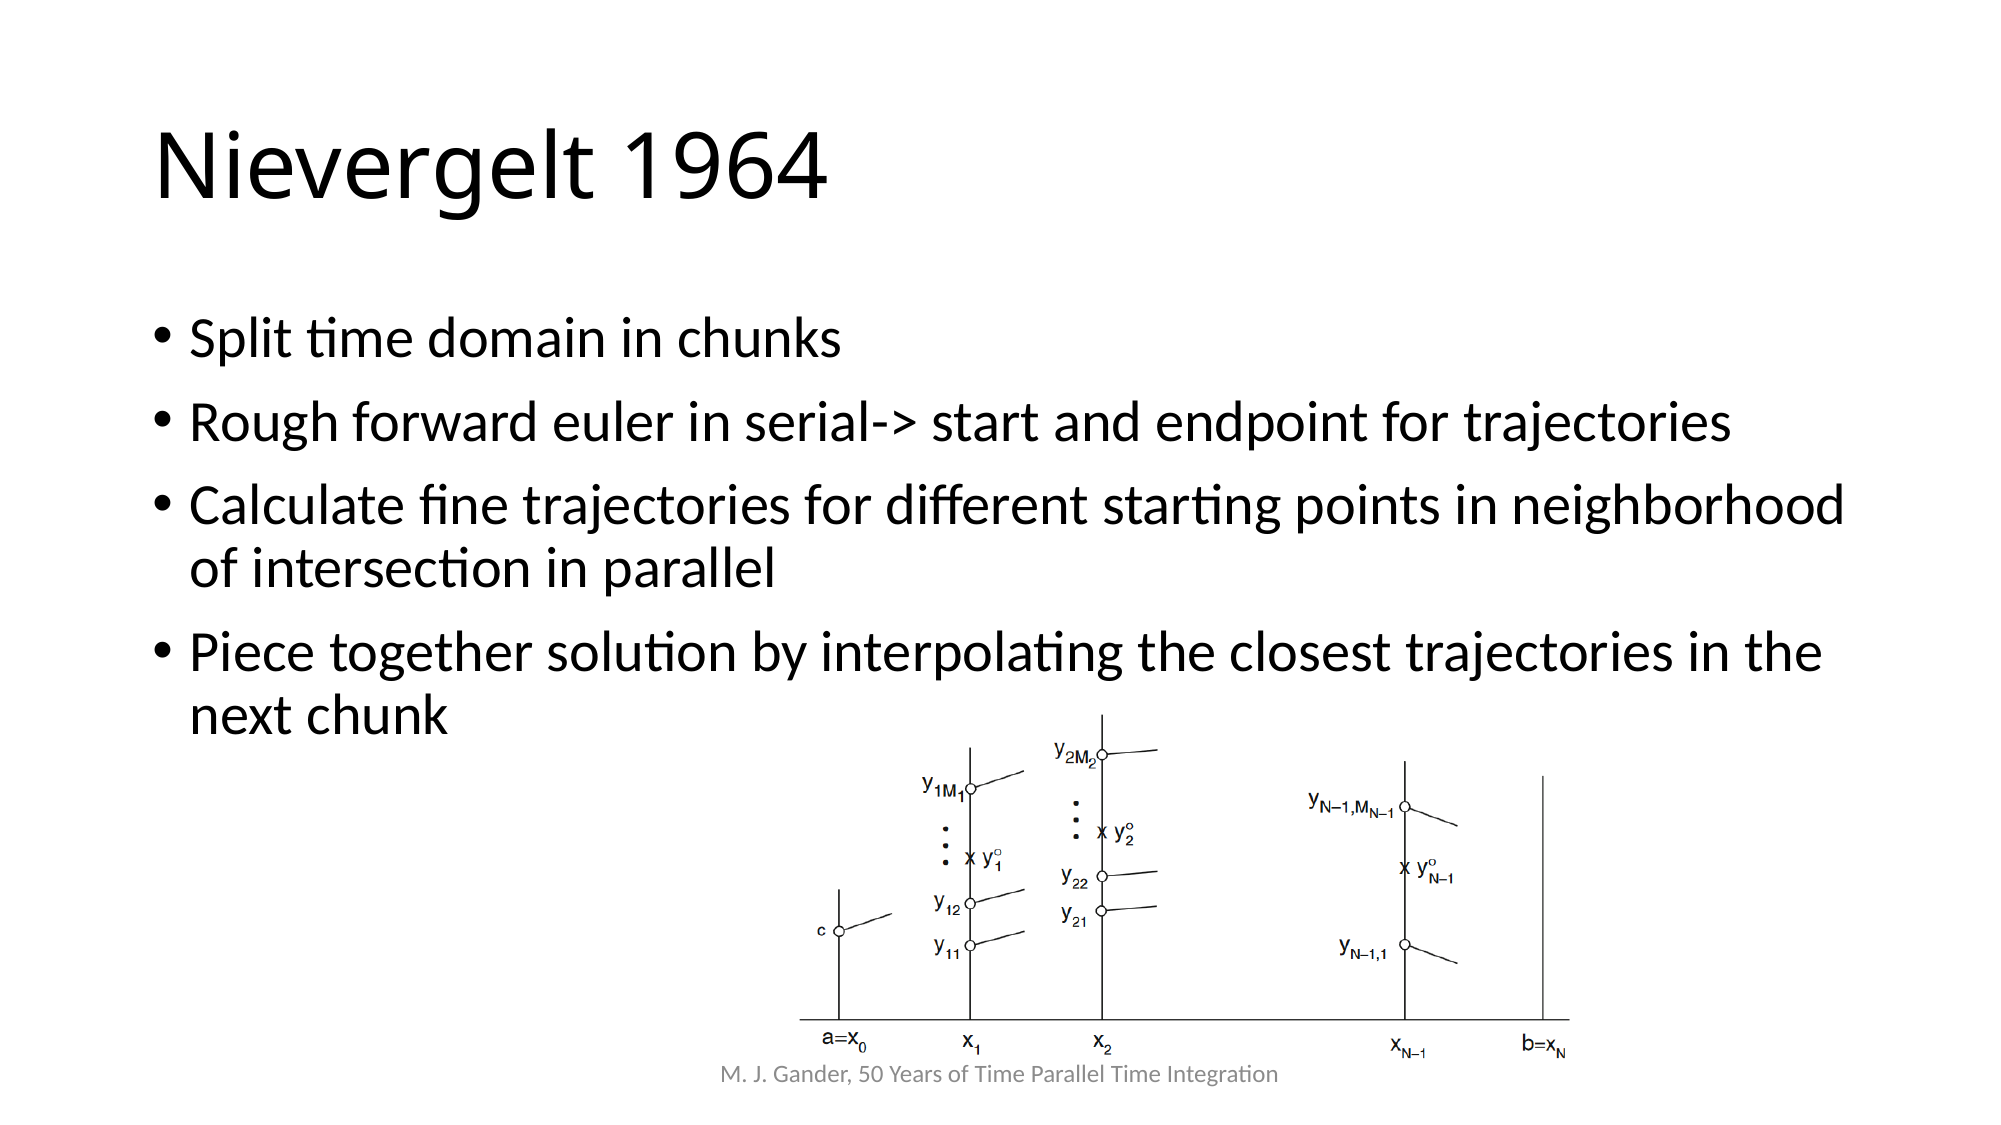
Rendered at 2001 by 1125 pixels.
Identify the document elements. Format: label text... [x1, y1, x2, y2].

footer M. J. Gander, 50 Years of Time Parallel Time Integration [662, 1042, 1338, 1103]
picture [702, 694, 1664, 1074]
list Split time domain in chunks Rough forward euler in serial-> start and endpoint for trajectories Calculate fine trajectories for different starting points in neighborhood of intersection in parallel Piece together solution by interpolating the closest trajectories in the next chunk [137, 299, 1863, 1014]
title Nievergelt 1964 [137, 59, 1863, 278]
